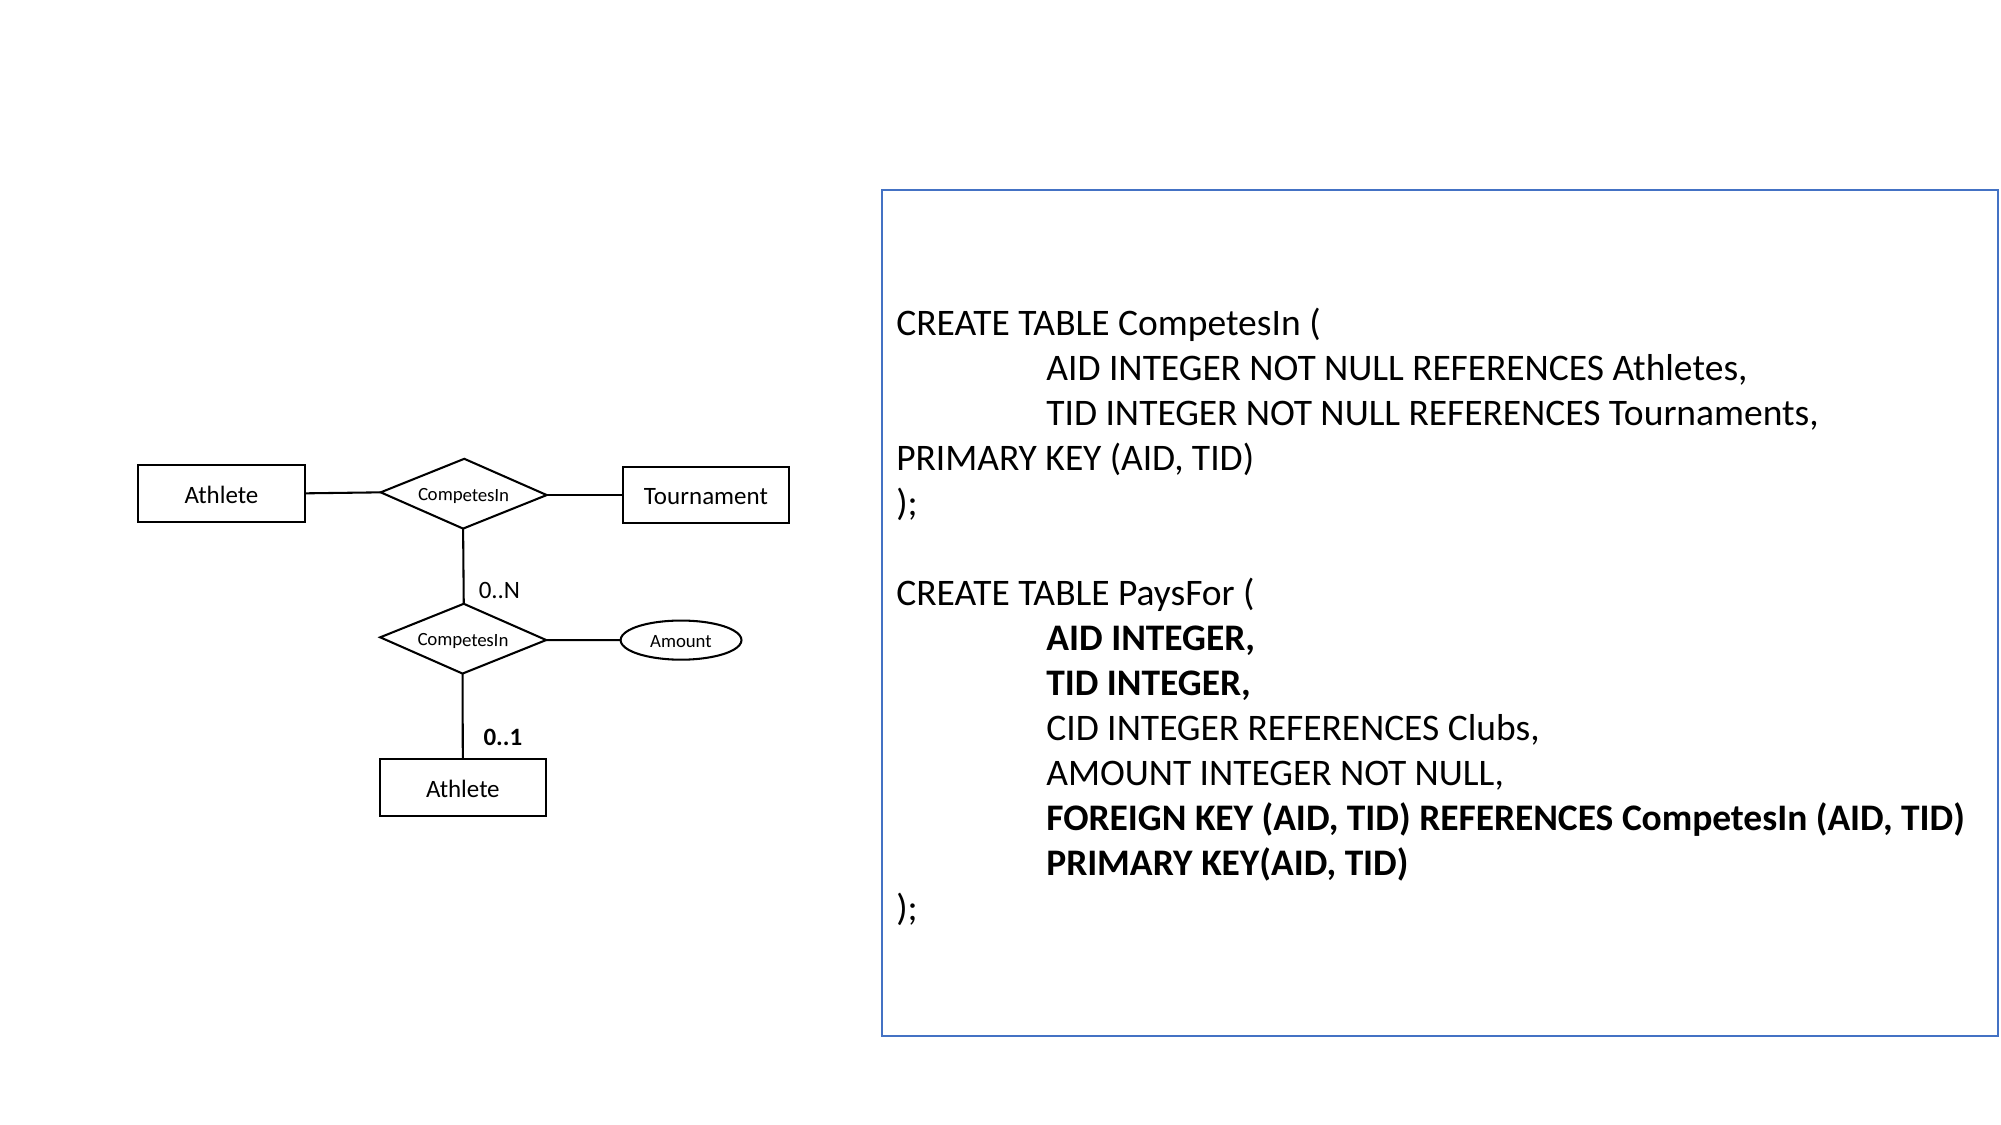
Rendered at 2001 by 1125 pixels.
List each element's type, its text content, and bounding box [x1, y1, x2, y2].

text_box 0..N [463, 566, 536, 612]
text_box Tournament [622, 466, 790, 524]
text_box Amount [619, 619, 743, 661]
text_box Athlete [137, 464, 306, 523]
text_box 0..1 [468, 713, 538, 758]
text_box CompetesIn [377, 603, 549, 675]
text_box CREATE TABLE CompetesIn ( AID INTEGER NOT NULL REFERENCES Athletes, TID INTEGER NOT NULL REFERENCES Tournaments, PRIMARY KEY (AID, TID) ); CREATE TABLE PaysFor ( AID INTEGER, TID INTEGER, CID INTEGER REFERENCES Clubs, AMOUNT INTEGER NOT NULL, FOREIGN KEY (AID, TID) REFERENCES CompetesIn (AID, TID) PRIMARY KEY(AID, TID) ); [881, 189, 1999, 1037]
text_box CompetesIn [381, 457, 550, 530]
text_box Athlete [379, 758, 547, 817]
